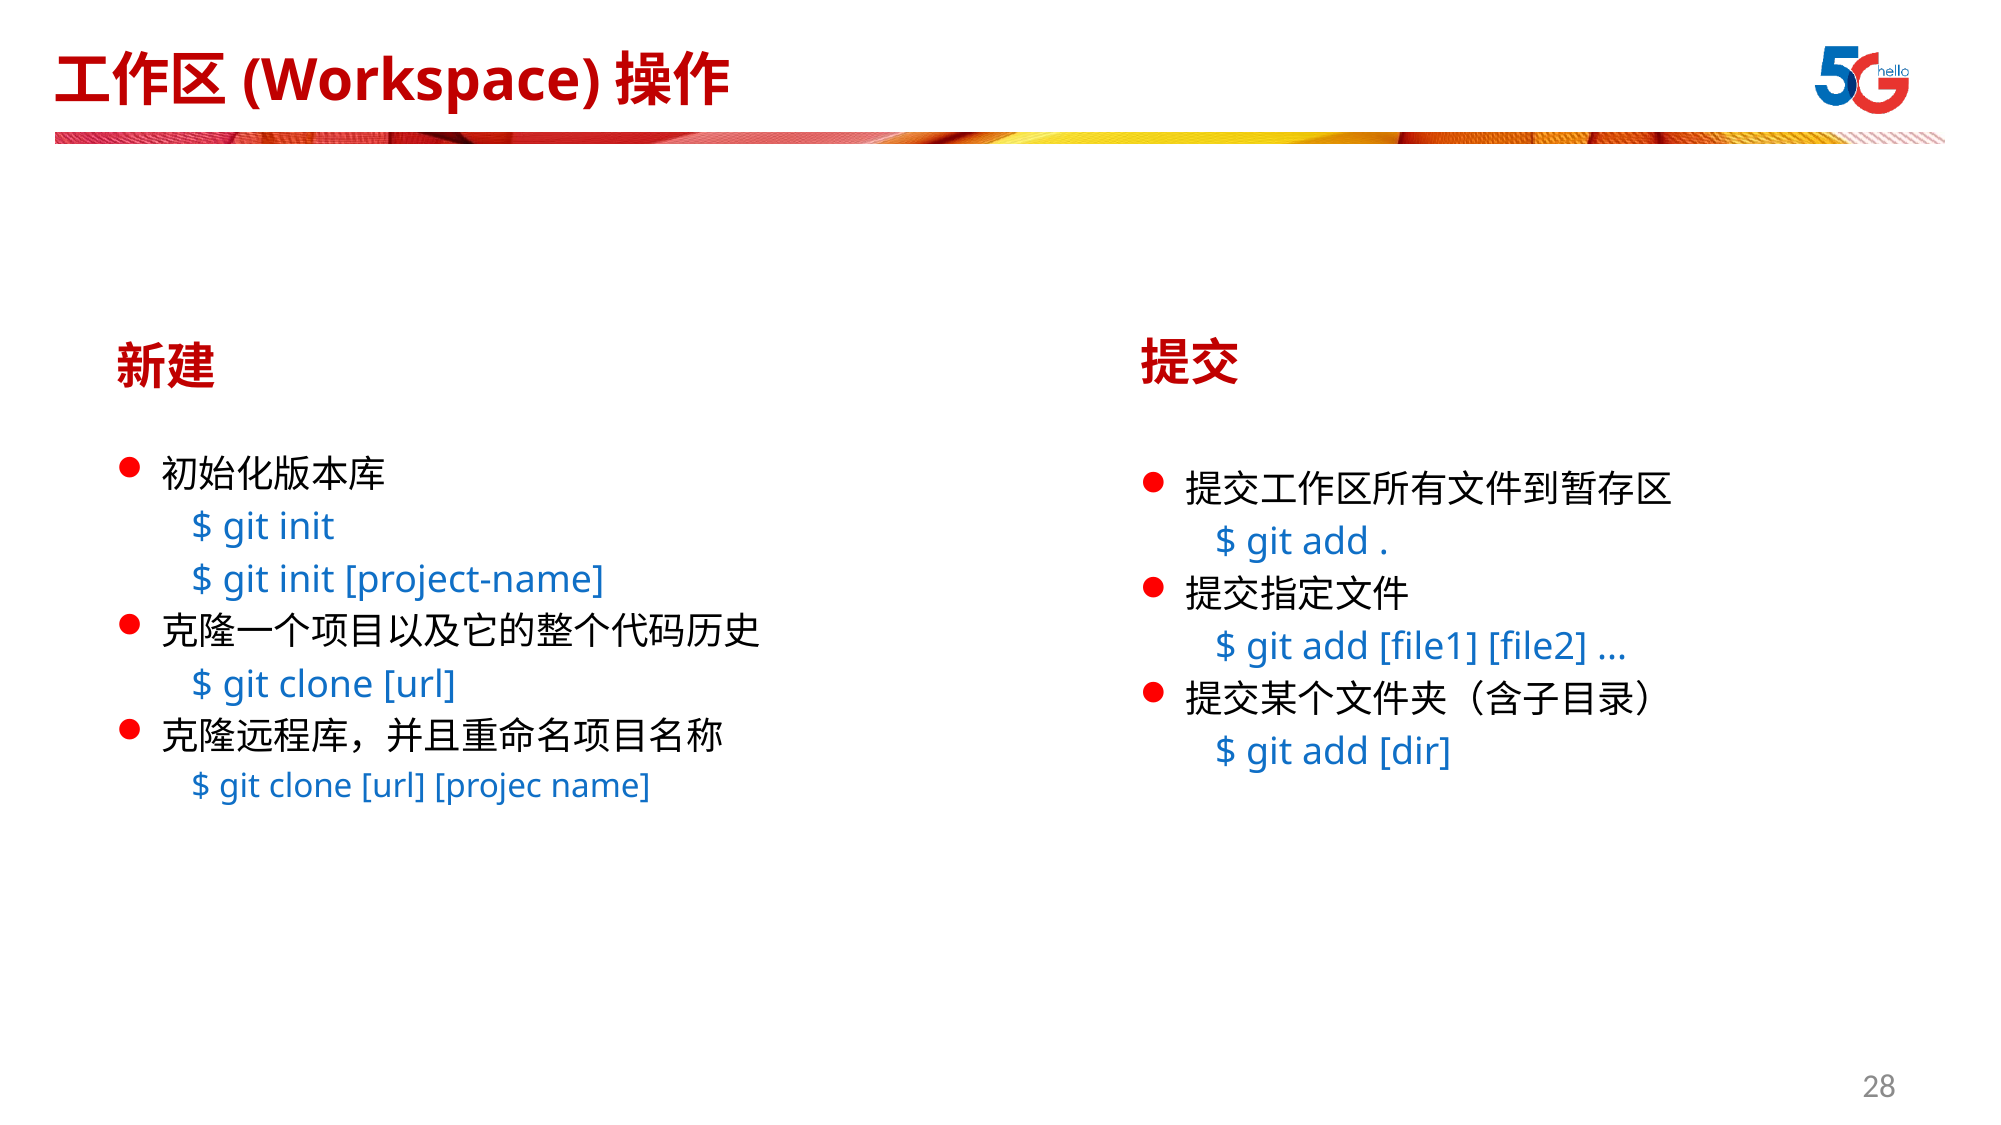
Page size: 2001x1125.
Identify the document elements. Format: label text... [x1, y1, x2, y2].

text_box 新建 [101, 334, 329, 399]
picture [55, 19, 1948, 144]
text_box 初始化版本库 $ git init $ git init [project-name] 克隆一个项目以及它的整个代码历史 $ git clone [url] 克隆远程库，并且重命名项目名称 $ git clone [url] [projec name] [101, 399, 961, 865]
text_box 提交工作区所有文件到暂存区 $ git add . 提交指定文件 $ git add [file1] [file2] ... 提交某个文件夹（含子目录） $ git add [dir] [1125, 414, 1972, 801]
title 工作区(Workspace)操作 [38, 34, 1764, 121]
text_box 提交 [1125, 330, 1256, 399]
